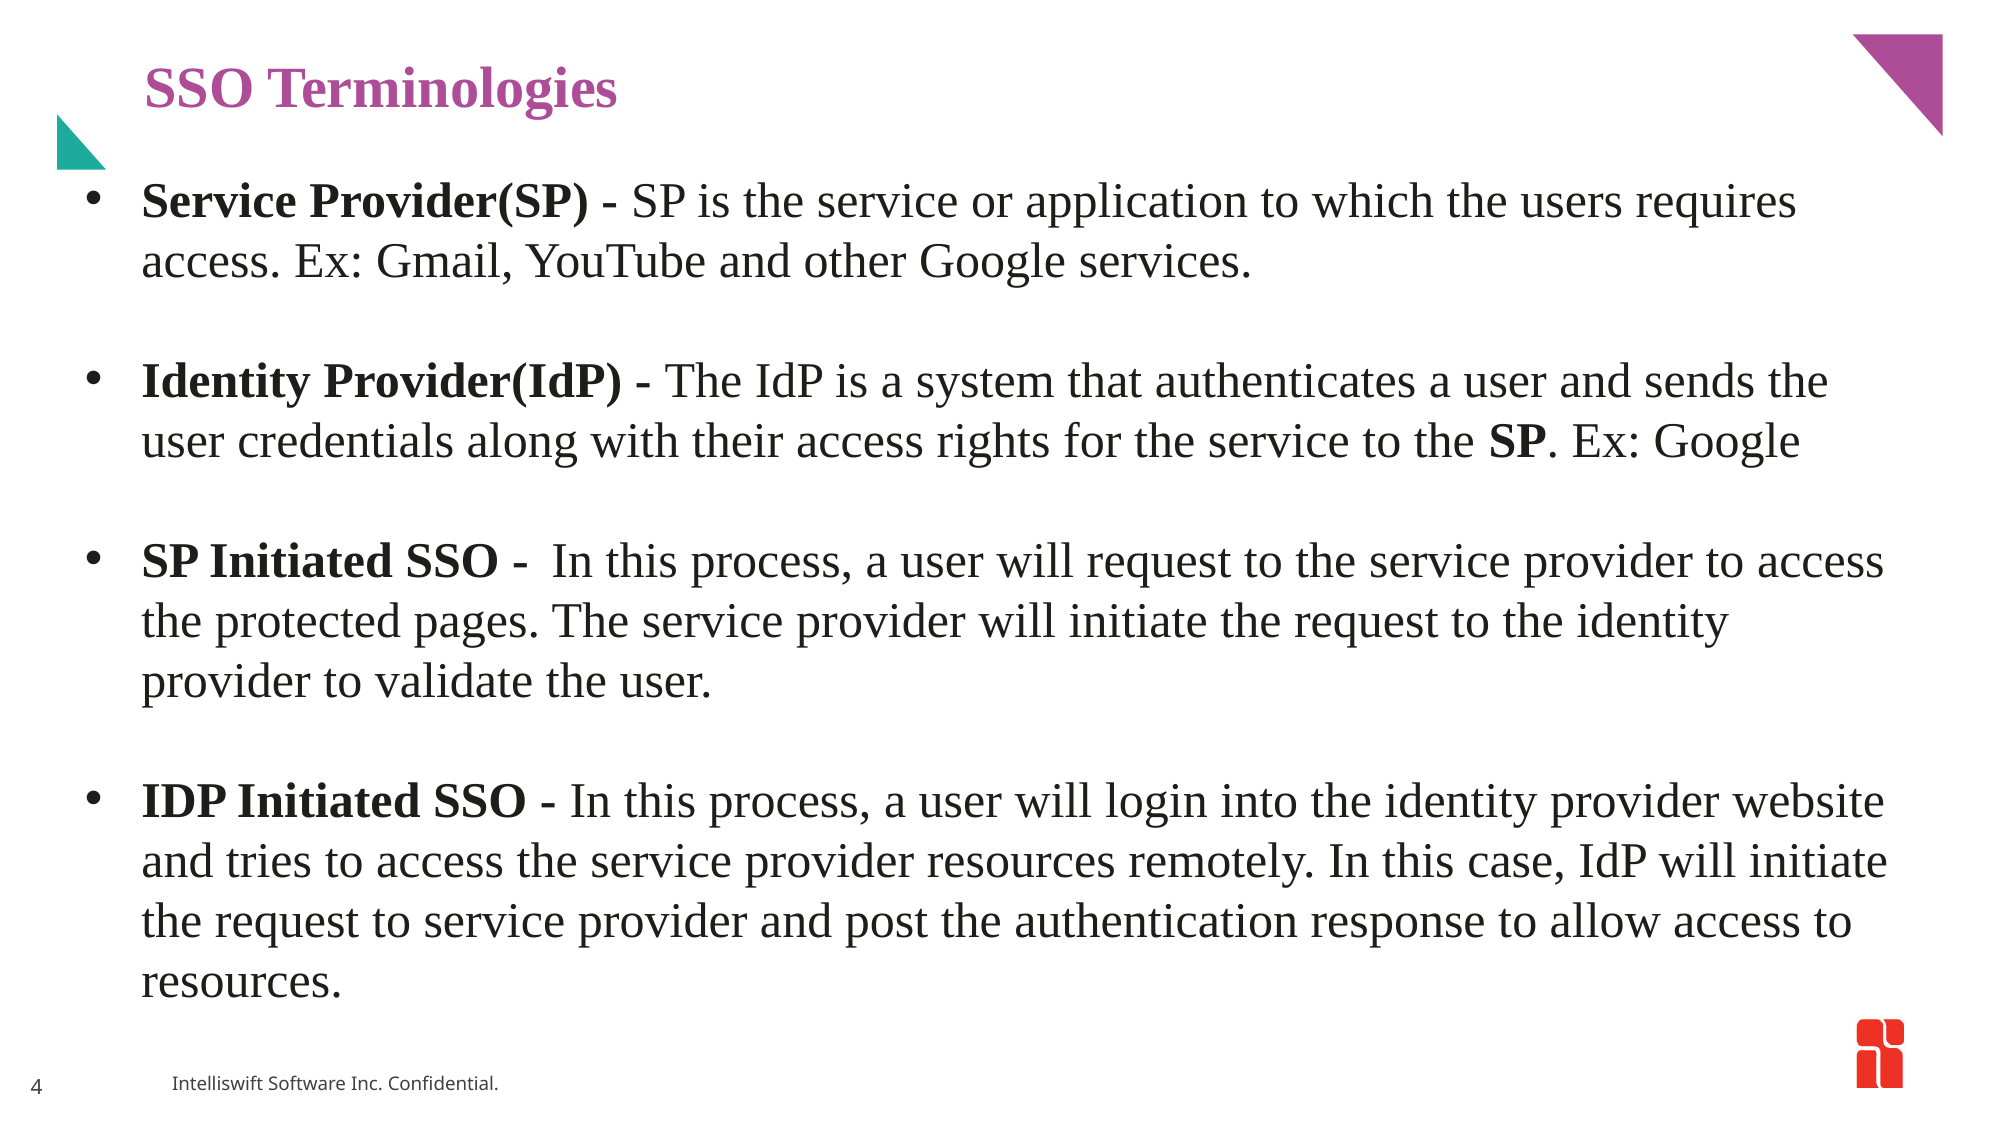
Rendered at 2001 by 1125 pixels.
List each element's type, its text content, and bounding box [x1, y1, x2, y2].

title SSO Terminologies [144, 56, 1946, 120]
picture [1845, 1060, 1915, 1096]
text_box Service Provider(SP) - SP is the service or application to which the users requires access. Ex: Gmail, YouTube and other Google services. Identity Provider(IdP) - The IdP is a system that authenticates a user and sends the user credentials along with their access rights for the service to the SP. Ex: Google SP Initiated SSO - In this process, a user will request to the service provider to access the protected pages. The service provider will initiate the request to the identity provider to validate the user. IDP Initiated SSO - In this process, a user will login into the identity provider website and tries to access the service provider resources remotely. In this case, IdP will initiate the request to service provider and post the authentication response to allow access to resources. [70, 159, 1925, 1060]
